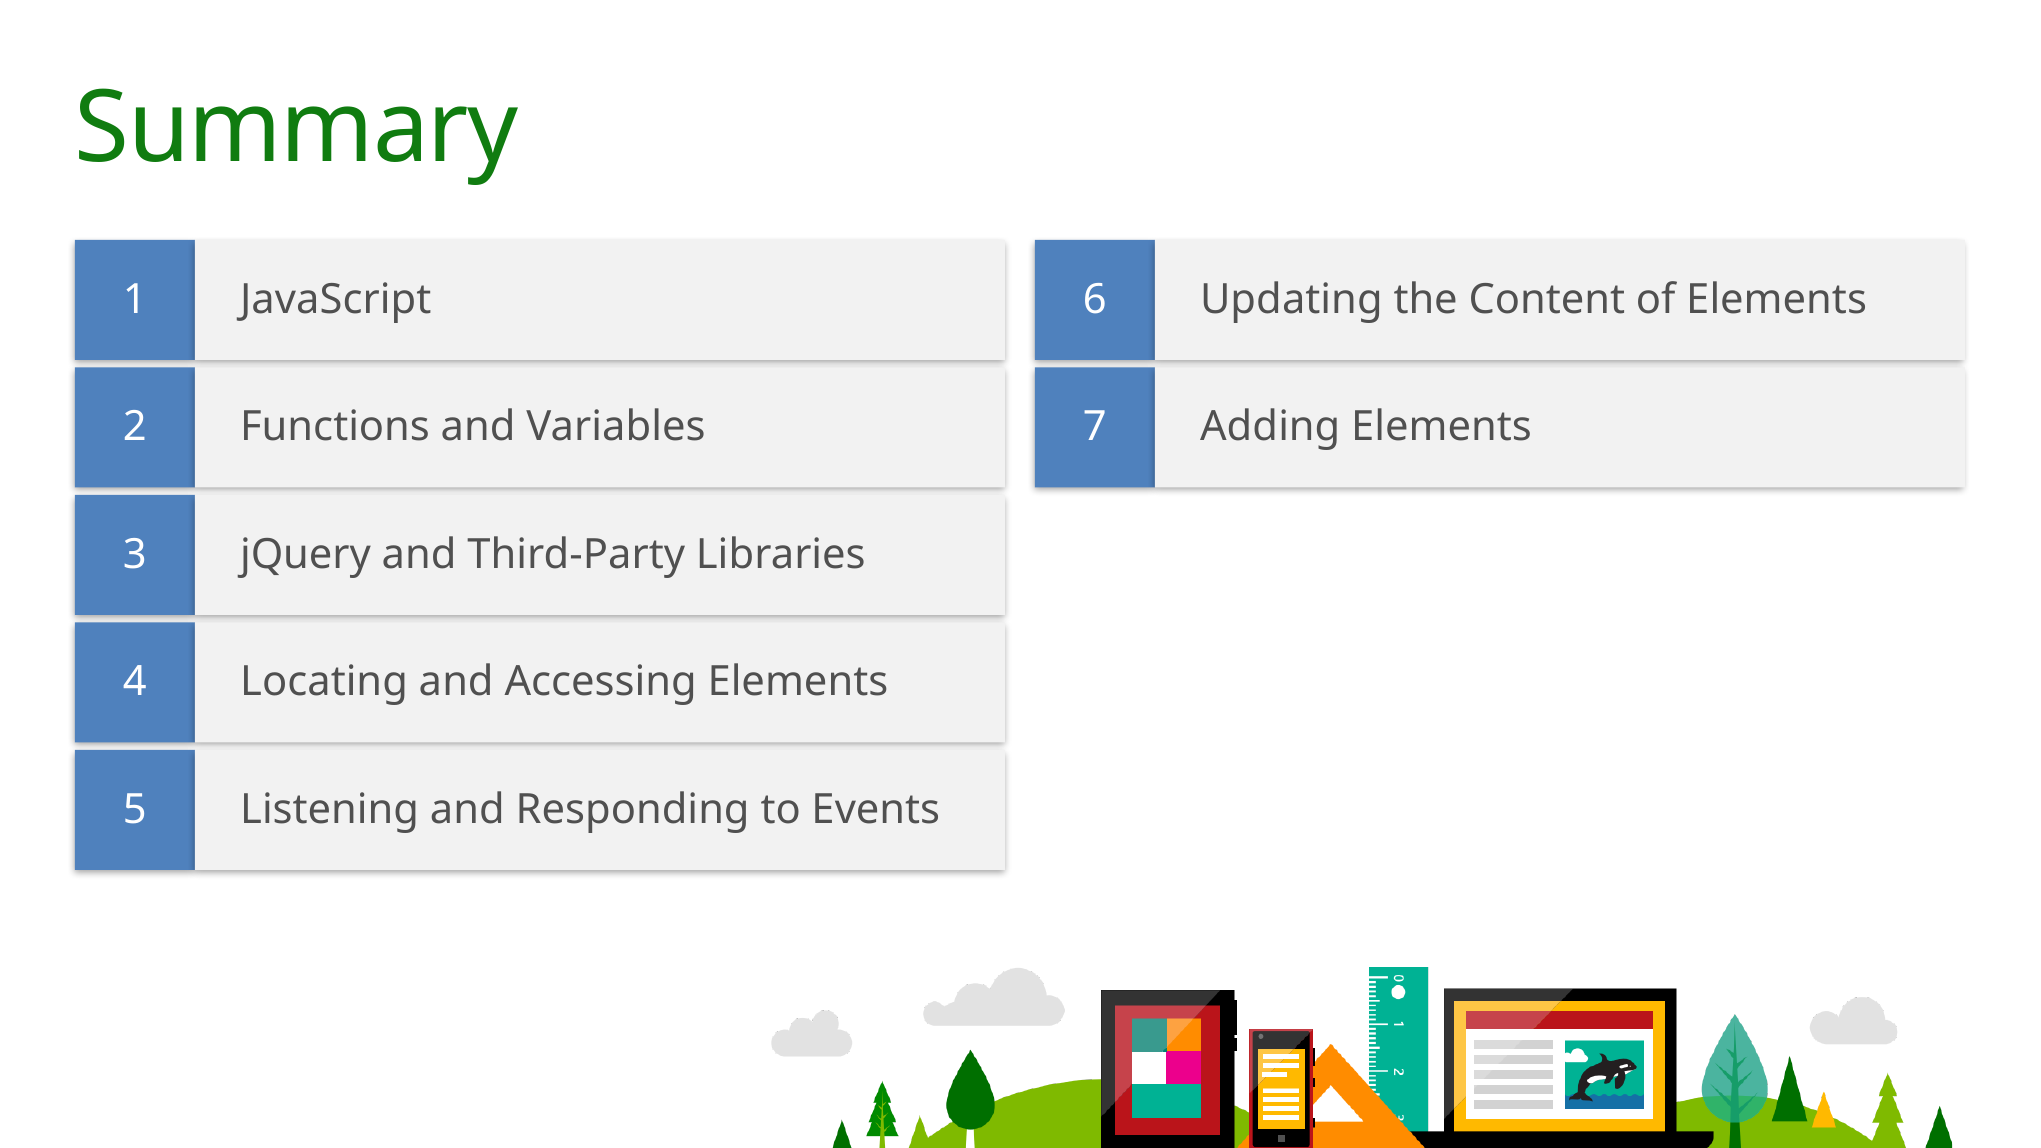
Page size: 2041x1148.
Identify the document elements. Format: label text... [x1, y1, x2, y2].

text_box 1 [74, 239, 193, 361]
text_box Functions and Variables [194, 367, 1006, 488]
text_box 3 [74, 494, 193, 616]
text_box 7 [1034, 367, 1152, 488]
text_box Updating the Content of Elements [1154, 239, 1966, 361]
text_box Locating and Accessing Elements [194, 622, 1006, 743]
text_box 5 [74, 749, 193, 871]
text_box 4 [74, 622, 192, 743]
text_box 6 [1034, 239, 1153, 361]
text_box JavaScript [194, 239, 1006, 361]
text_box Summary [59, 59, 1980, 210]
text_box 2 [74, 367, 192, 488]
text_box Adding Elements [1154, 367, 1966, 488]
text_box Listening and Responding to Events [194, 749, 1006, 871]
text_box jQuery and Third-Party Libraries [194, 494, 1006, 616]
